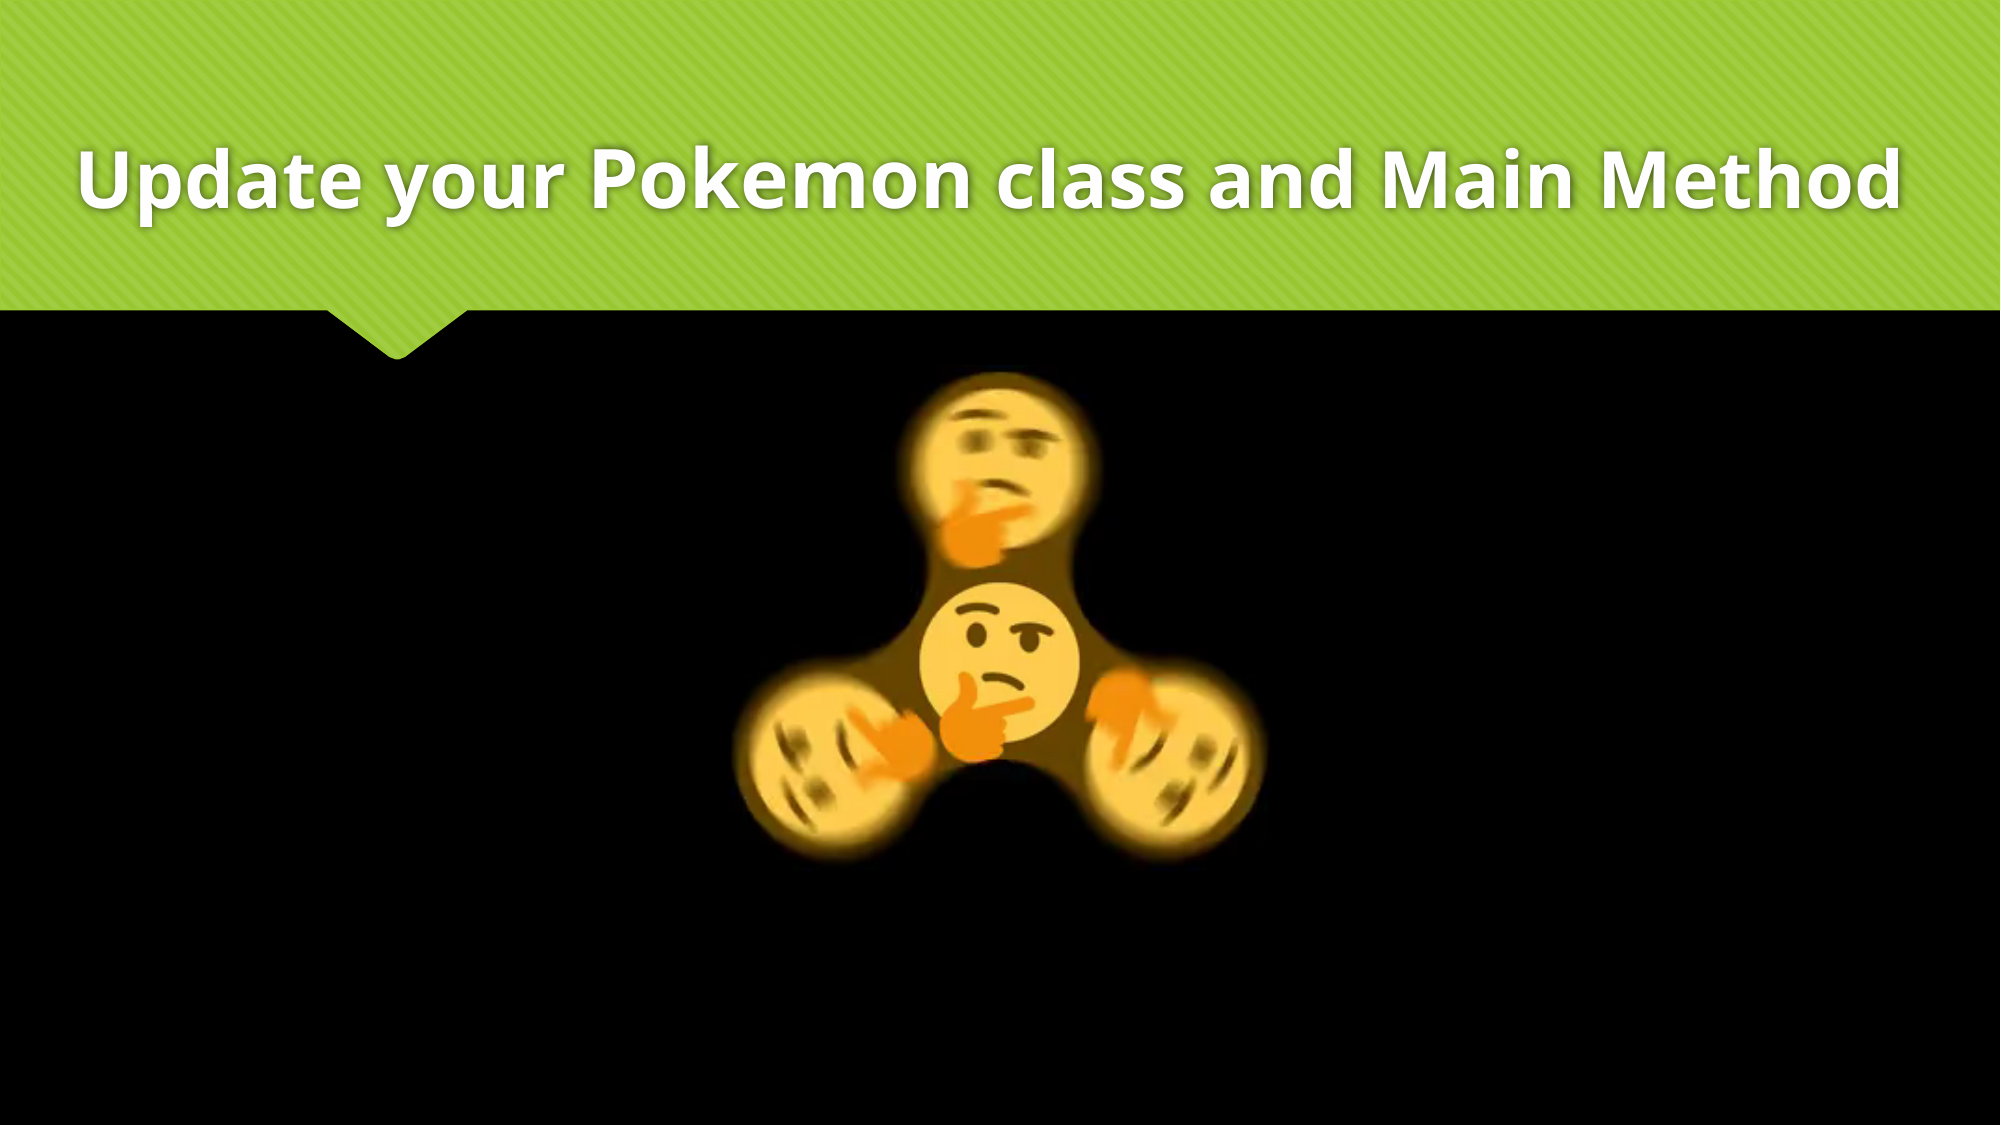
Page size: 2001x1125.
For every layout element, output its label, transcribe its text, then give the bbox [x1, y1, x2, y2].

title Update your Pokemon class and Main Method [59, 73, 1950, 233]
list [701, 364, 1299, 962]
